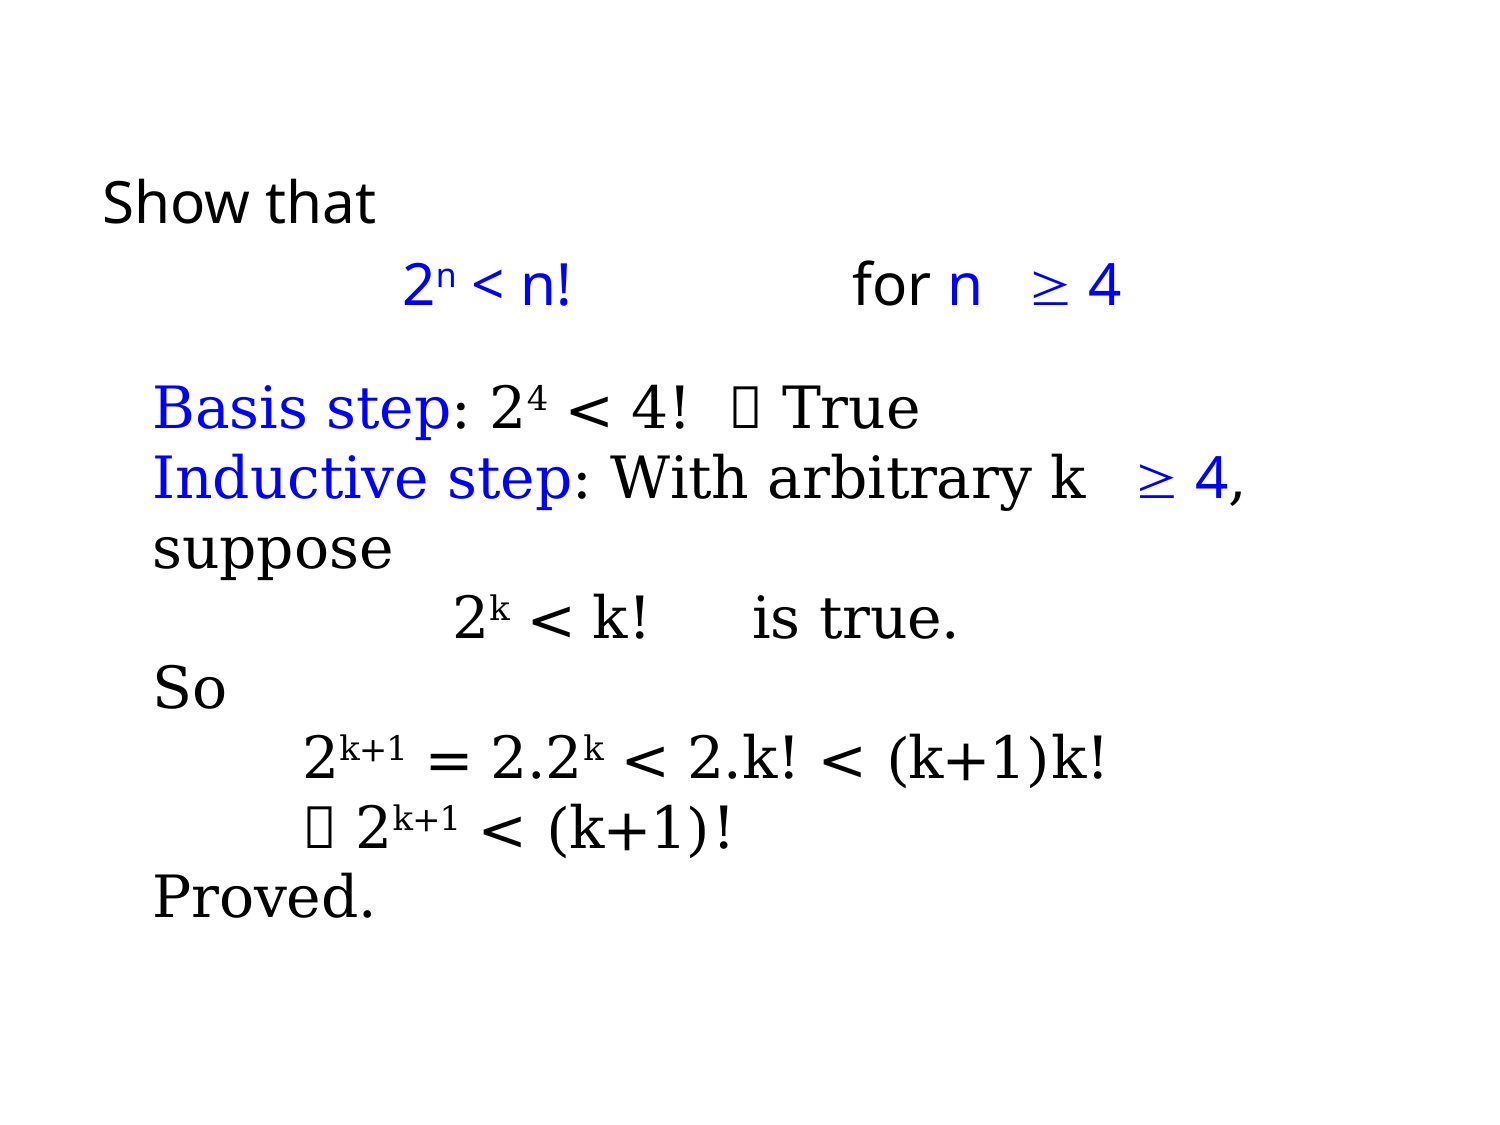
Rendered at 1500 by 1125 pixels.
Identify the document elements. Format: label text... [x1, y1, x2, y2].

list Show that 2n < n! for n  4 [87, 157, 1438, 900]
text_box Basis step: 24 < 4!  True Inductive step: With arbitrary k  4, suppose 2k < k! is true. So 2k+1 = 2.2k < 2.k! < (k+1)k!  2k+1 < (k+1)! Proved. [137, 362, 1375, 937]
